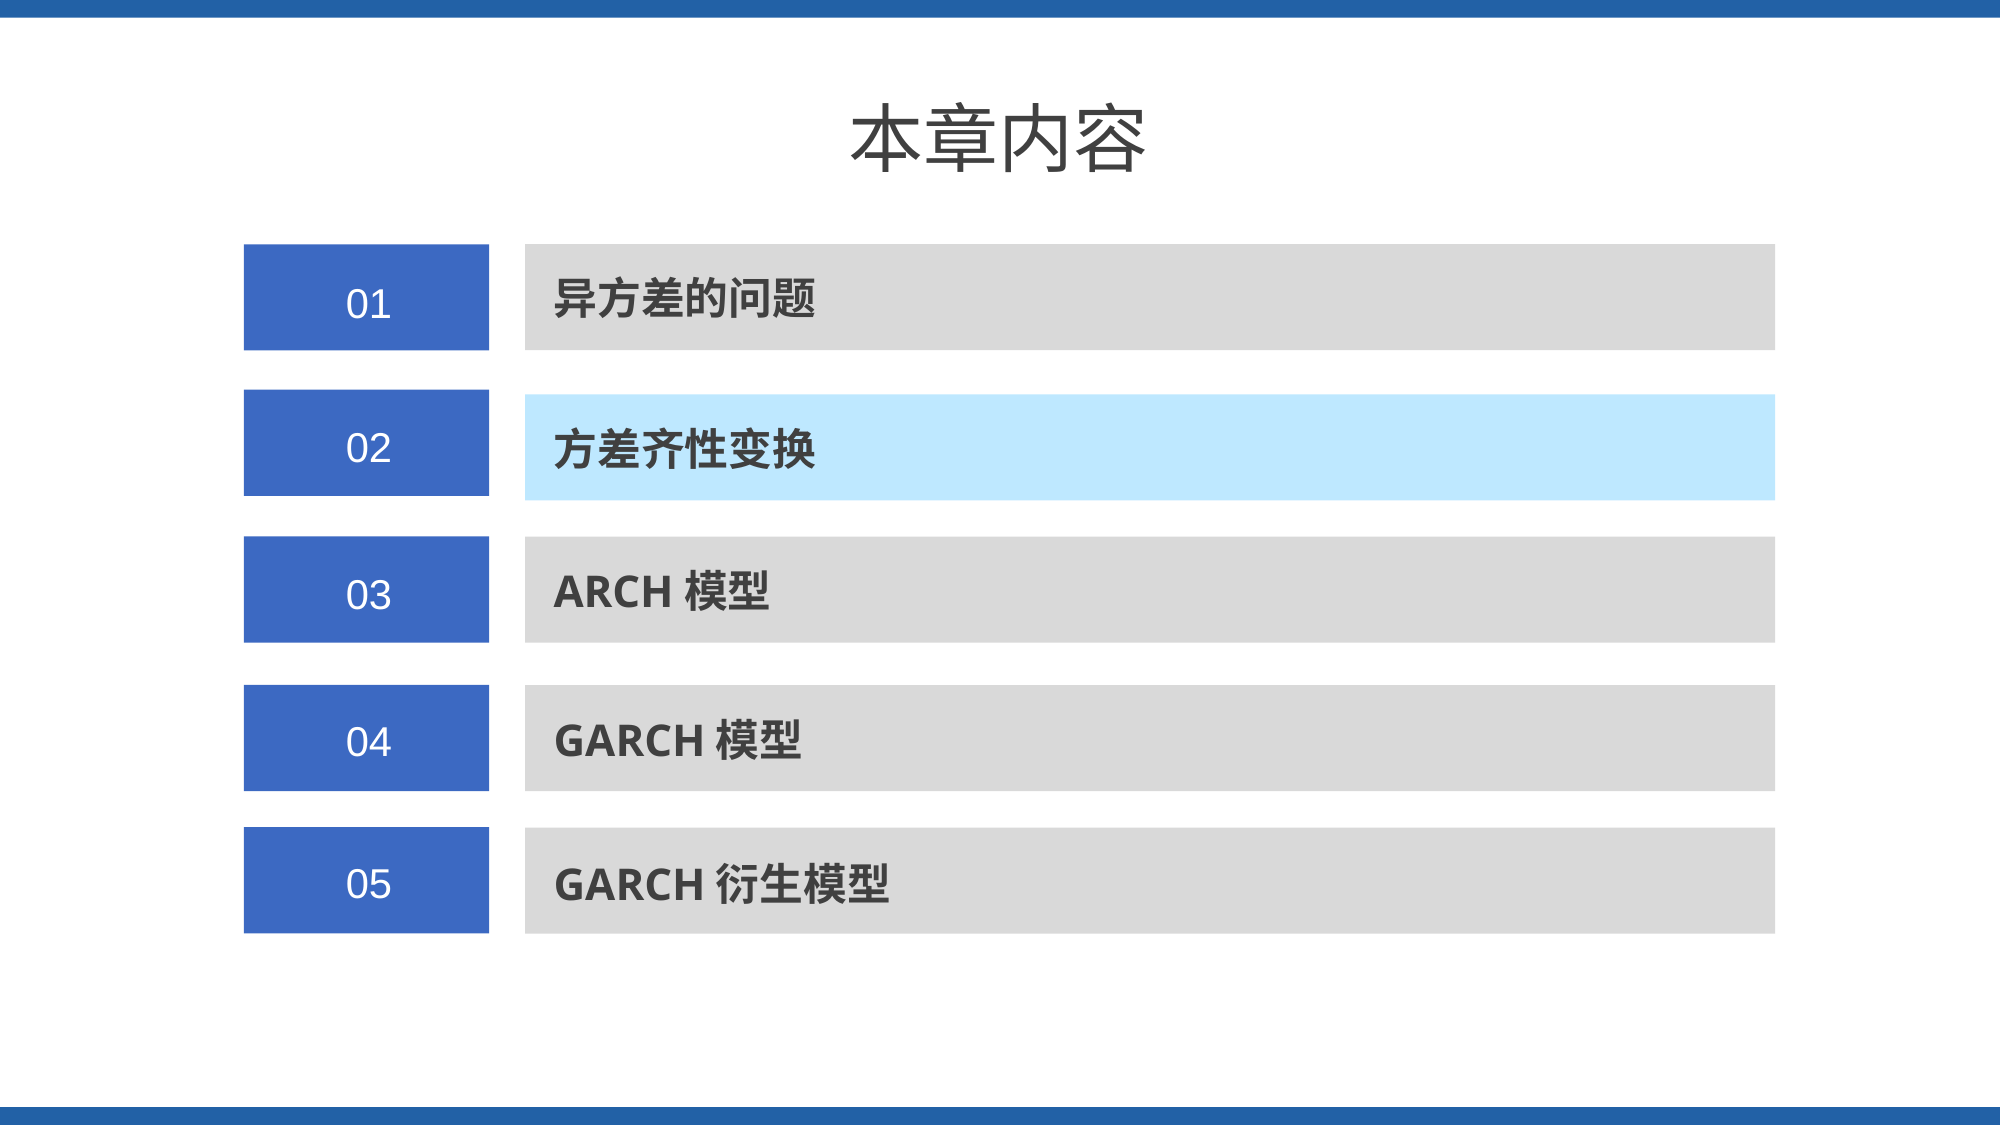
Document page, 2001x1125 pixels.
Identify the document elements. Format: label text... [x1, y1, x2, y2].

text_box [524, 536, 1776, 644]
text_box [524, 827, 1776, 935]
text_box [243, 684, 490, 792]
text_box 本章内容 [833, 83, 1167, 190]
text_box GARCH衍生模型 [538, 849, 1071, 917]
text_box [524, 243, 1776, 351]
text_box 02 [331, 413, 409, 479]
text_box GARCH模型 [538, 710, 1387, 767]
text_box [243, 243, 490, 351]
text_box [243, 389, 490, 497]
text_box [524, 393, 1776, 501]
text_box ARCH模型 [538, 562, 1387, 618]
text_box 03 [331, 560, 409, 626]
text_box [524, 684, 1776, 792]
text_box 05 [331, 849, 409, 915]
text_box [243, 826, 490, 934]
text_box 01 [331, 269, 409, 335]
text_box 异方差的问题 [538, 269, 1387, 325]
text_box [243, 535, 490, 644]
text_box 方差齐性变换 [538, 419, 1387, 476]
text_box 04 [331, 706, 409, 773]
